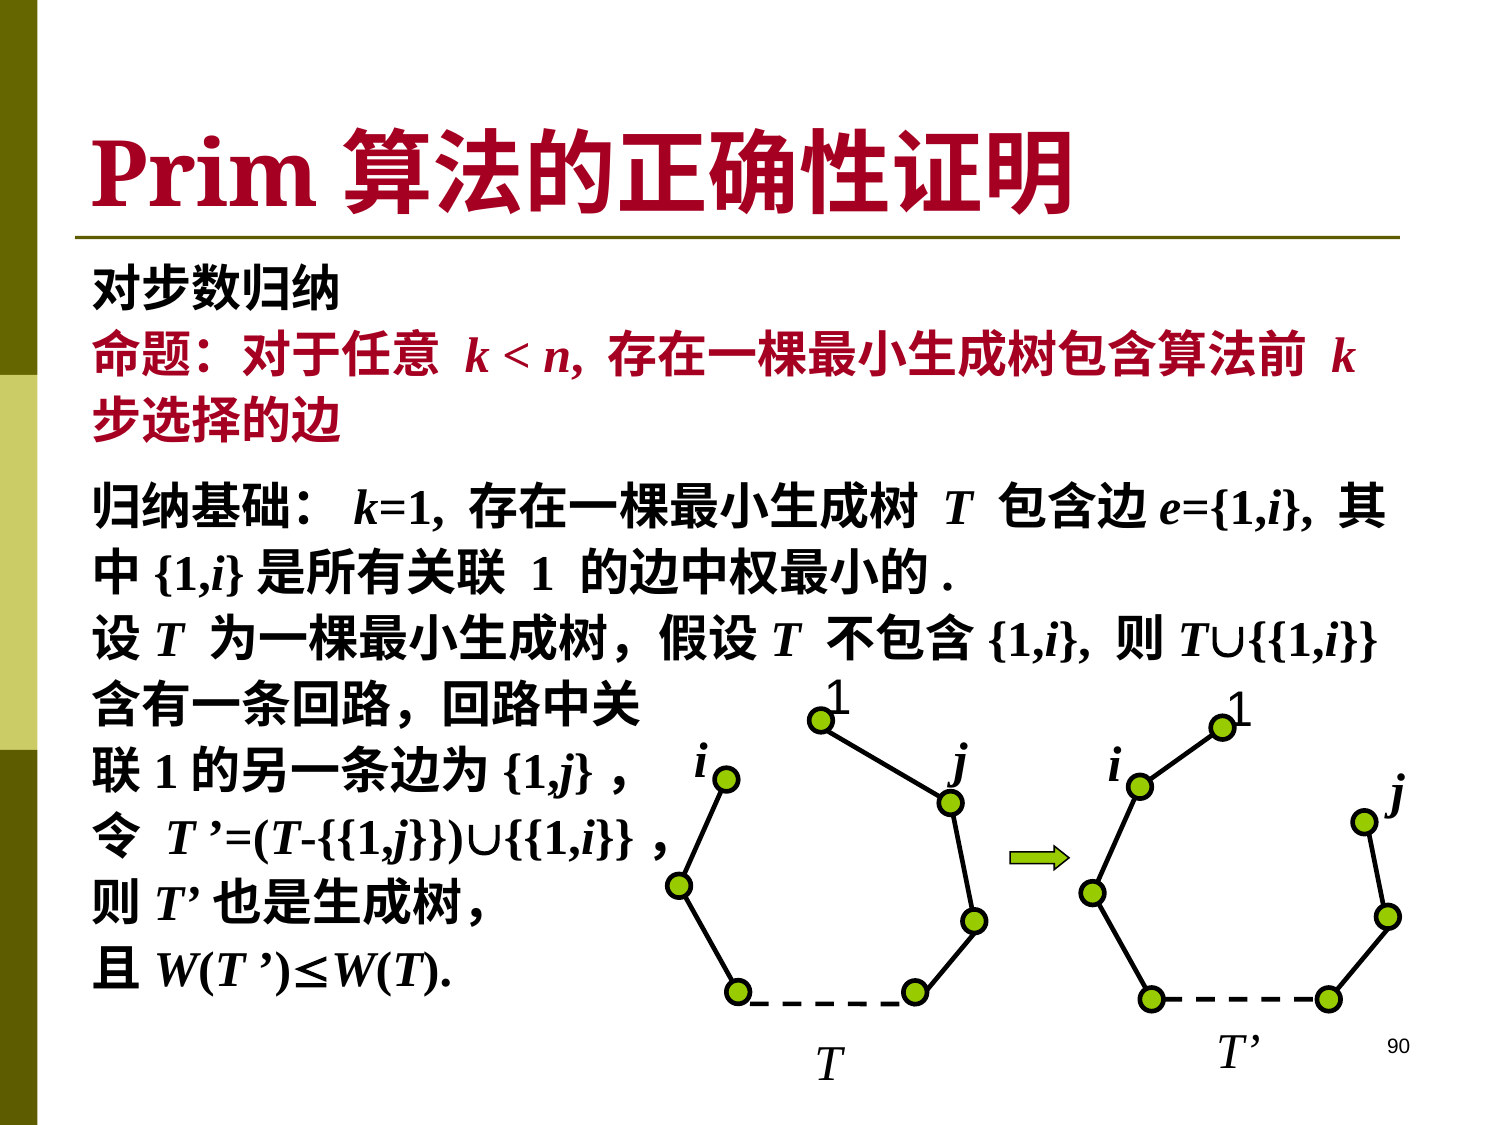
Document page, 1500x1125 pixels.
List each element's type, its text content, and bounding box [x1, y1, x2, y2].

title Prim算法的正确性证明 [74, 45, 1426, 233]
text_box 对步数归纳 命题：对于任意 k < n, 存在一棵最小生成树包含算法前 k 步选择的边 归纳基础：k=1, 存在一棵最小生成树 T 包含边e={1,i}, 其中{1,i}是所有关联 1 的边中权最小的. 设T 为一棵最小生成树，假设T 不包含{1,i}, 则T{{1,i}}含有一条回路，回路中关 联1的另一条边为{1,j}， 令 T ’=(T-{{1,j}}){{1,i}}， 则T’也是生成树， 且W(T ’)W(T). [76, 243, 1415, 1004]
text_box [1080, 668, 1447, 1087]
slide_number 90 [1074, 1024, 1426, 1101]
text_box [1015, 846, 1070, 870]
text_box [666, 656, 1011, 1099]
